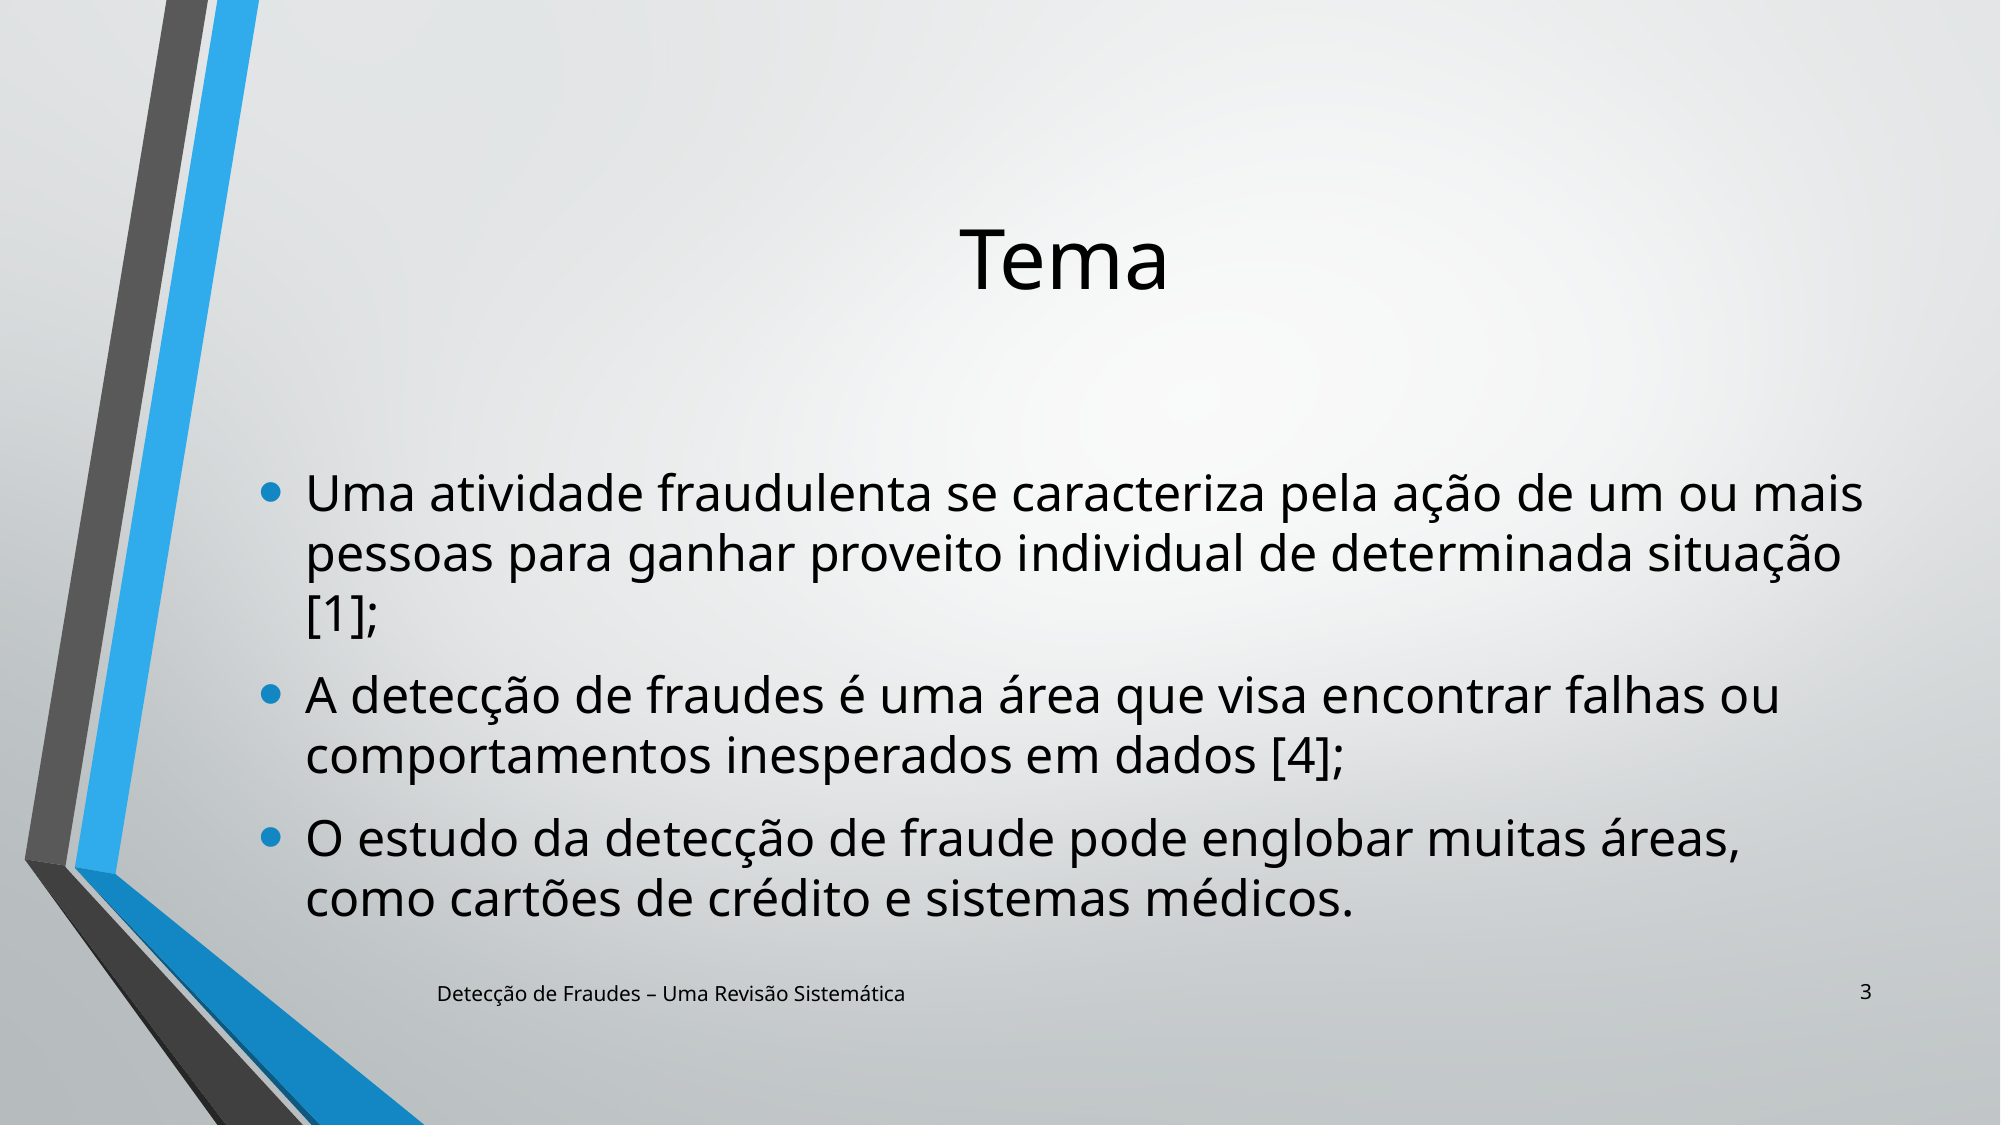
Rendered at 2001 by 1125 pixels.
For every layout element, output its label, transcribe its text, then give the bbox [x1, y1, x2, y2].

slide_number 3 [1796, 962, 1887, 1023]
footer Detecção de Fraudes – Uma Revisão Sistemática [421, 965, 1584, 1025]
title Tema [243, 112, 1887, 400]
list Uma atividade fraudulenta se caracteriza pela ação de um ou mais pessoas para ganhar proveito individual de determinada situação [1]; A detecção de fraudes é uma área que visa encontrar falhas ou comportamentos inesperados em dados [4]; O estudo da detecção de fraude pode englobar muitas áreas, como cartões de crédito e sistemas médicos. [243, 437, 1887, 950]
